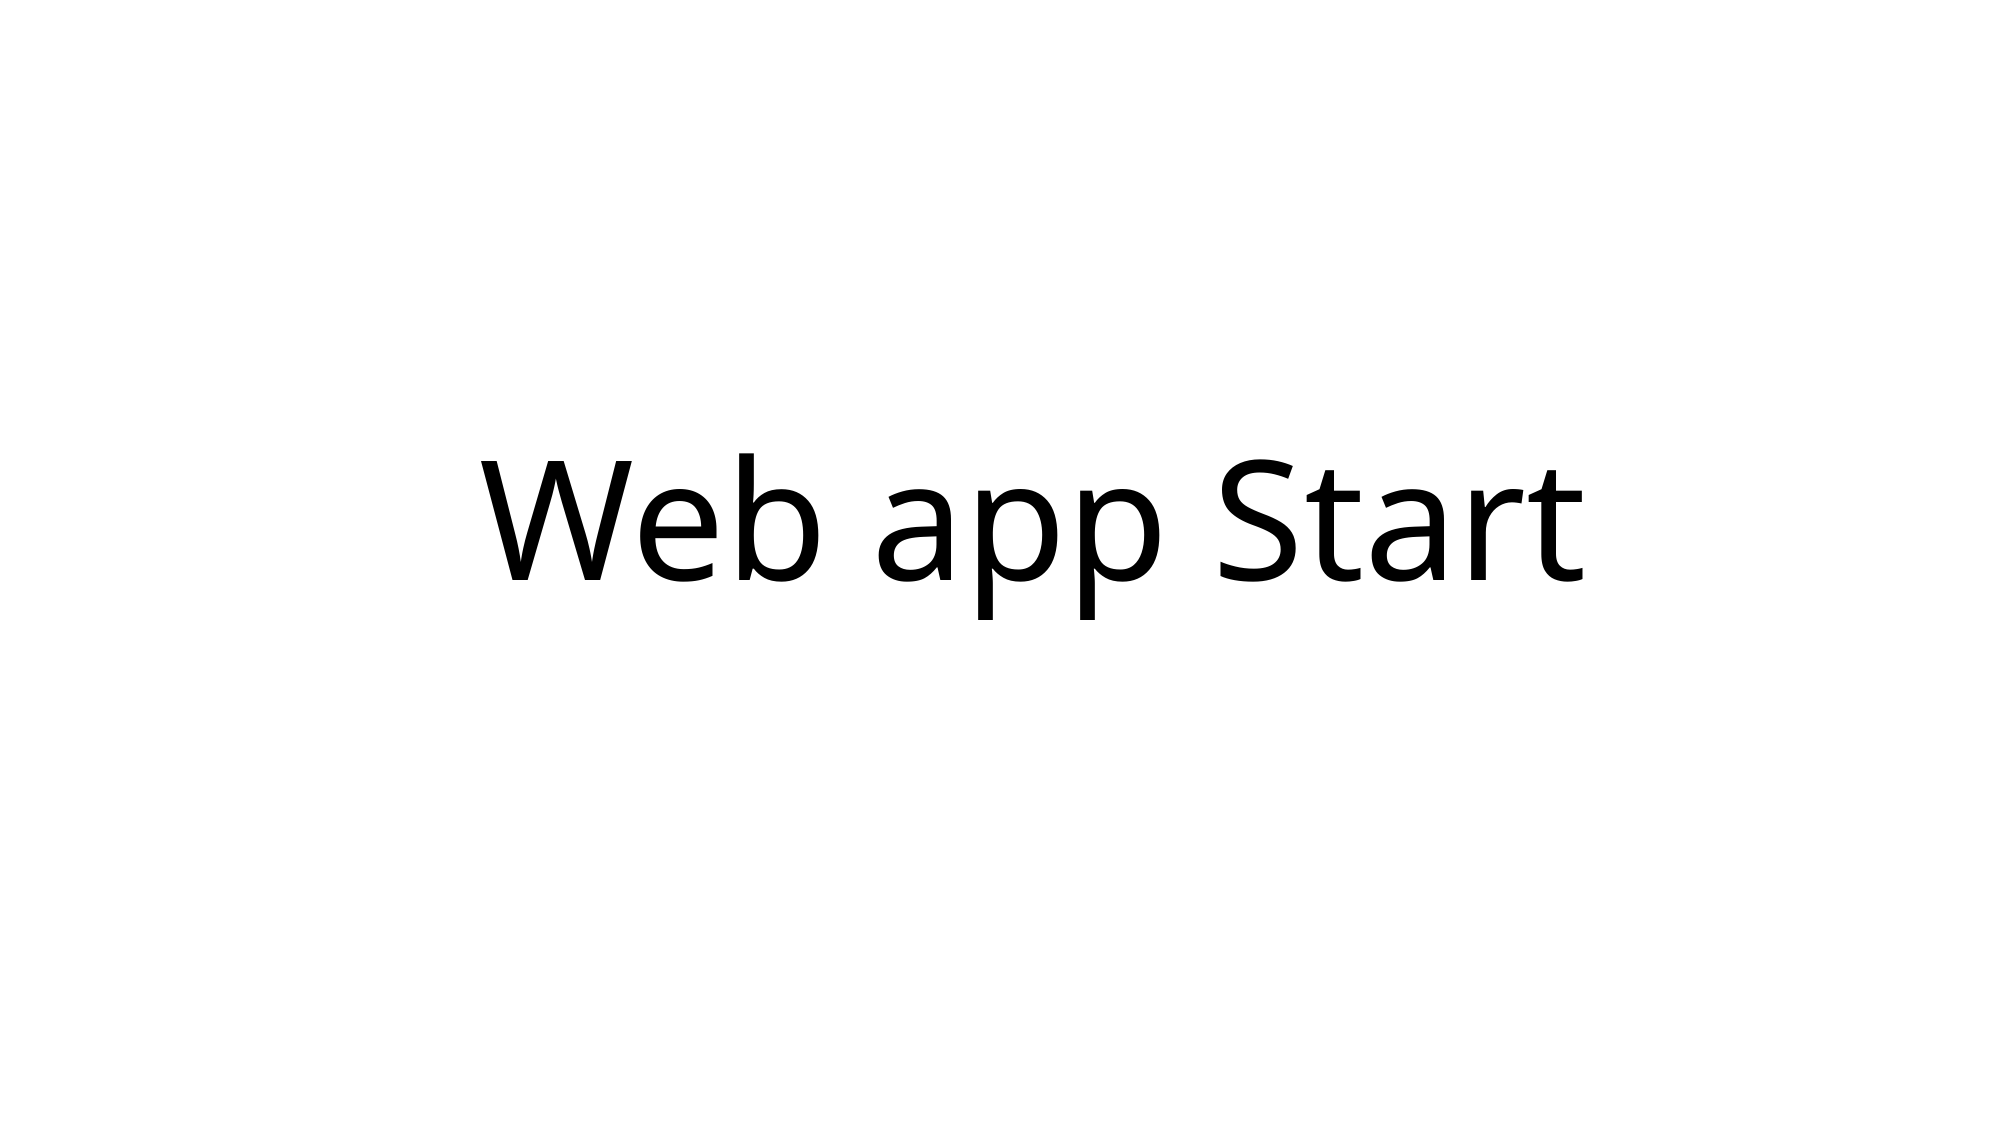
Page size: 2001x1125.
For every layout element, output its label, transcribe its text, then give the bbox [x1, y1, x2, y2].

text_box Web app Start [65, 392, 2000, 614]
